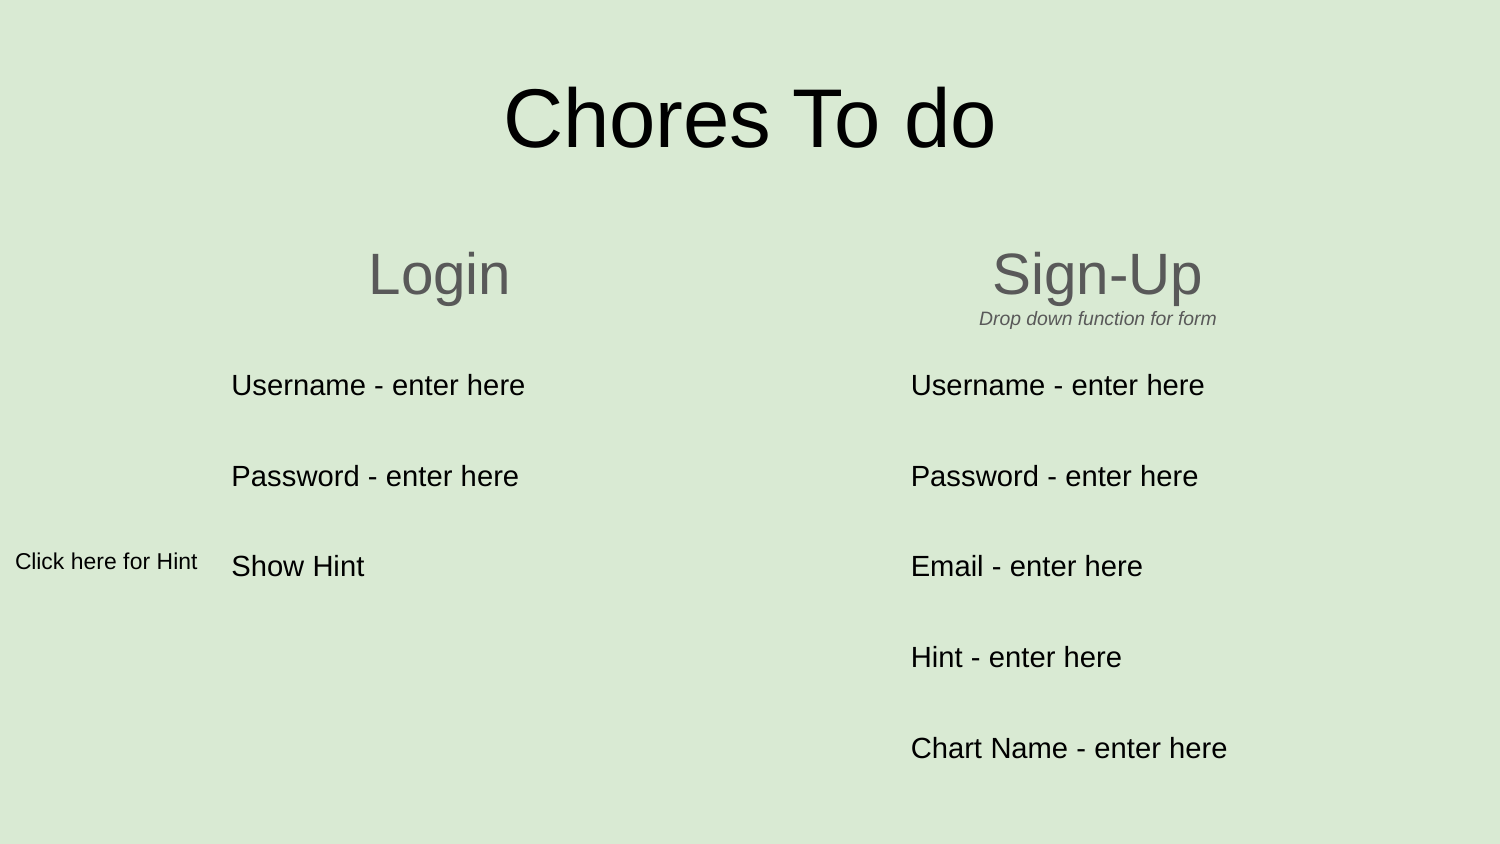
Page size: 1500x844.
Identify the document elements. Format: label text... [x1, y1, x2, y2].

text_box Email - enter here [895, 532, 1301, 598]
subtitle Sign-Up Drop down function for form [747, 221, 1449, 352]
text_box Show Hint [216, 532, 450, 598]
text_box Click here for Hint [0, 532, 233, 588]
text_box Chart Name - enter here [895, 714, 1301, 779]
text_box Username - enter here [216, 351, 622, 417]
text_box Password - enter here [895, 441, 1301, 507]
title Chores To do [51, 49, 1449, 180]
subtitle Login [89, 221, 747, 352]
text_box Password - enter here [216, 441, 622, 507]
text_box Hint - enter here [895, 623, 1301, 689]
text_box Username - enter here [895, 351, 1301, 417]
